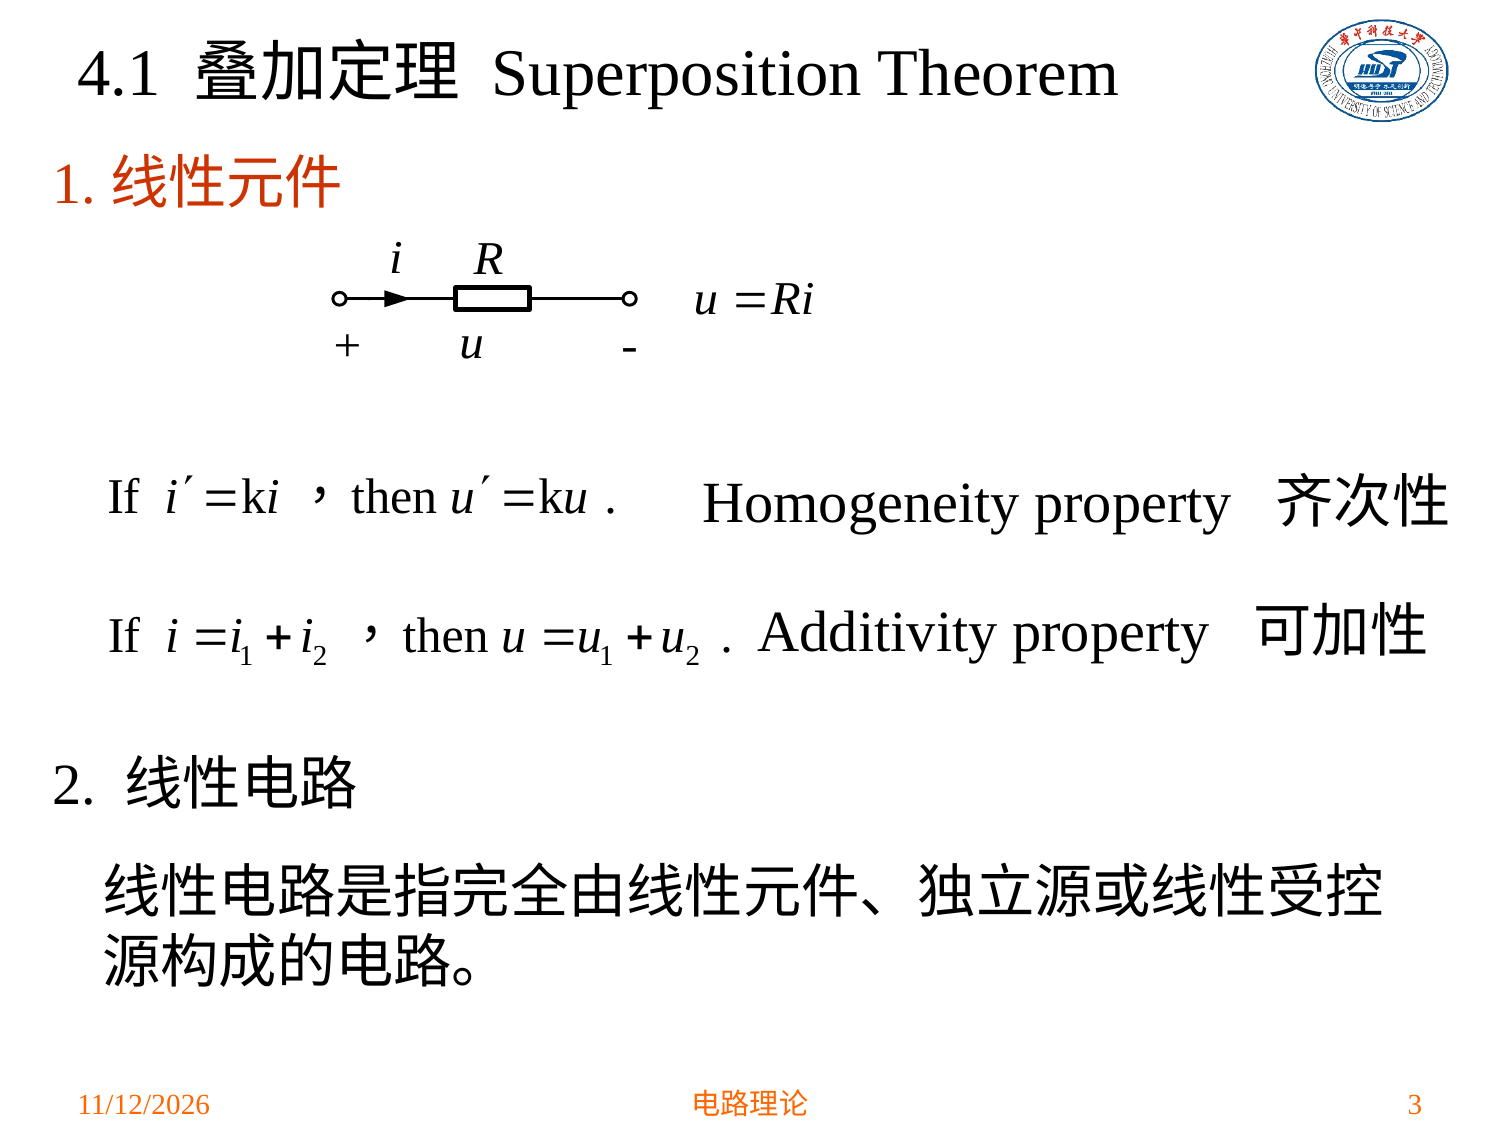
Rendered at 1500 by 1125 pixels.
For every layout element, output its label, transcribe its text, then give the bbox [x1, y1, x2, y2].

text_box 4.1 叠加定理 Superposition Theorem [62, 30, 1450, 106]
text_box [99, 467, 642, 527]
text_box 2. 线性电路 [37, 738, 463, 824]
text_box 1.线性元件 [37, 137, 1300, 223]
footer 电路理论 [512, 1078, 988, 1125]
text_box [100, 601, 756, 677]
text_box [299, 224, 829, 393]
text_box 线性电路是指完全由线性元件、独立源或线性受控源构成的电路。 [87, 847, 1450, 1002]
slide_number 3 [1125, 1078, 1438, 1125]
text_box Additivity property 可加性 [743, 586, 1444, 671]
text_box Homogeneity property 齐次性 [687, 456, 1465, 541]
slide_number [62, 1078, 375, 1125]
picture [1305, 13, 1459, 125]
